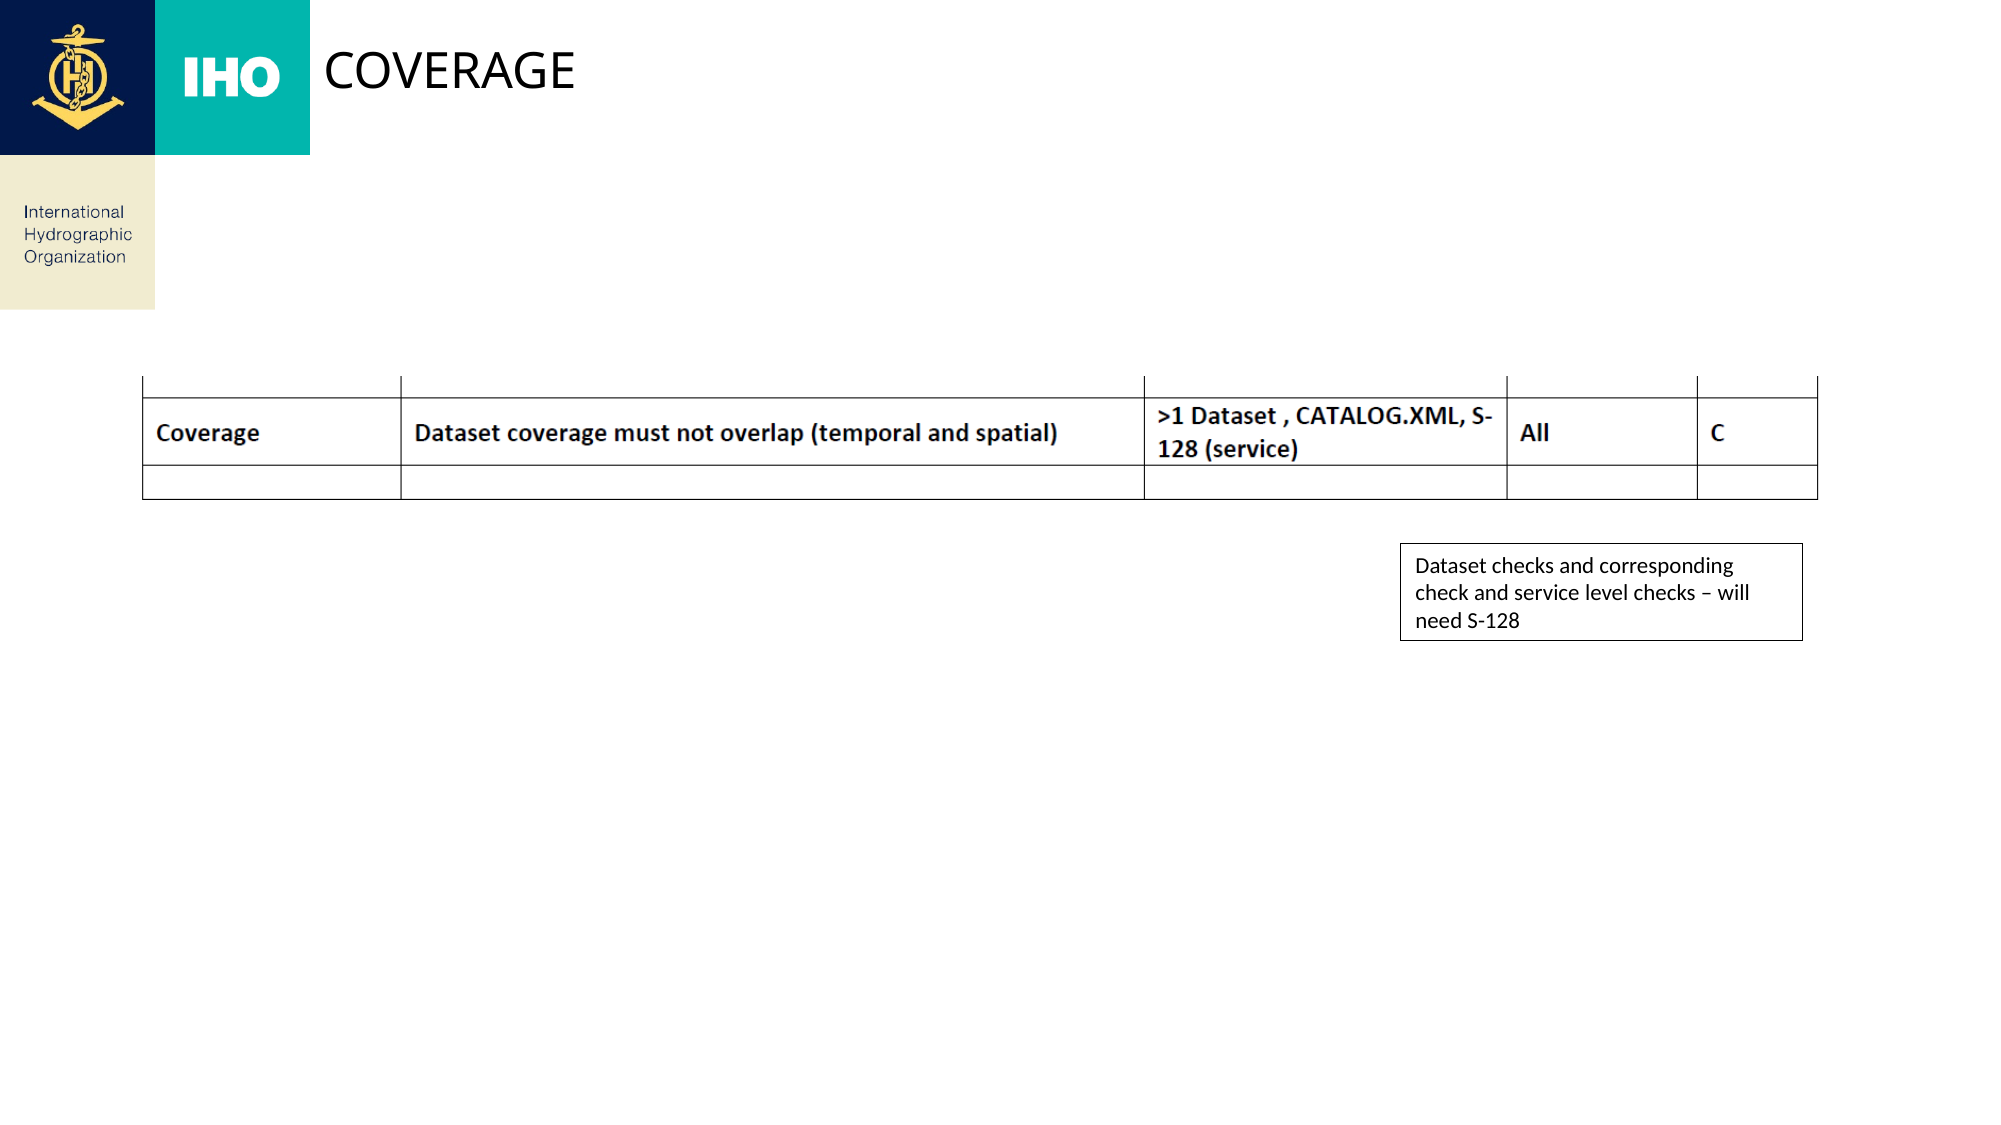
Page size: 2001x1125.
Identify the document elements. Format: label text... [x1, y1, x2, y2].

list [123, 376, 1849, 500]
text_box Dataset checks and corresponding check and service level checks – will need S-128 [1400, 543, 1803, 641]
title Coverage [308, 0, 2000, 145]
picture [0, 0, 310, 310]
